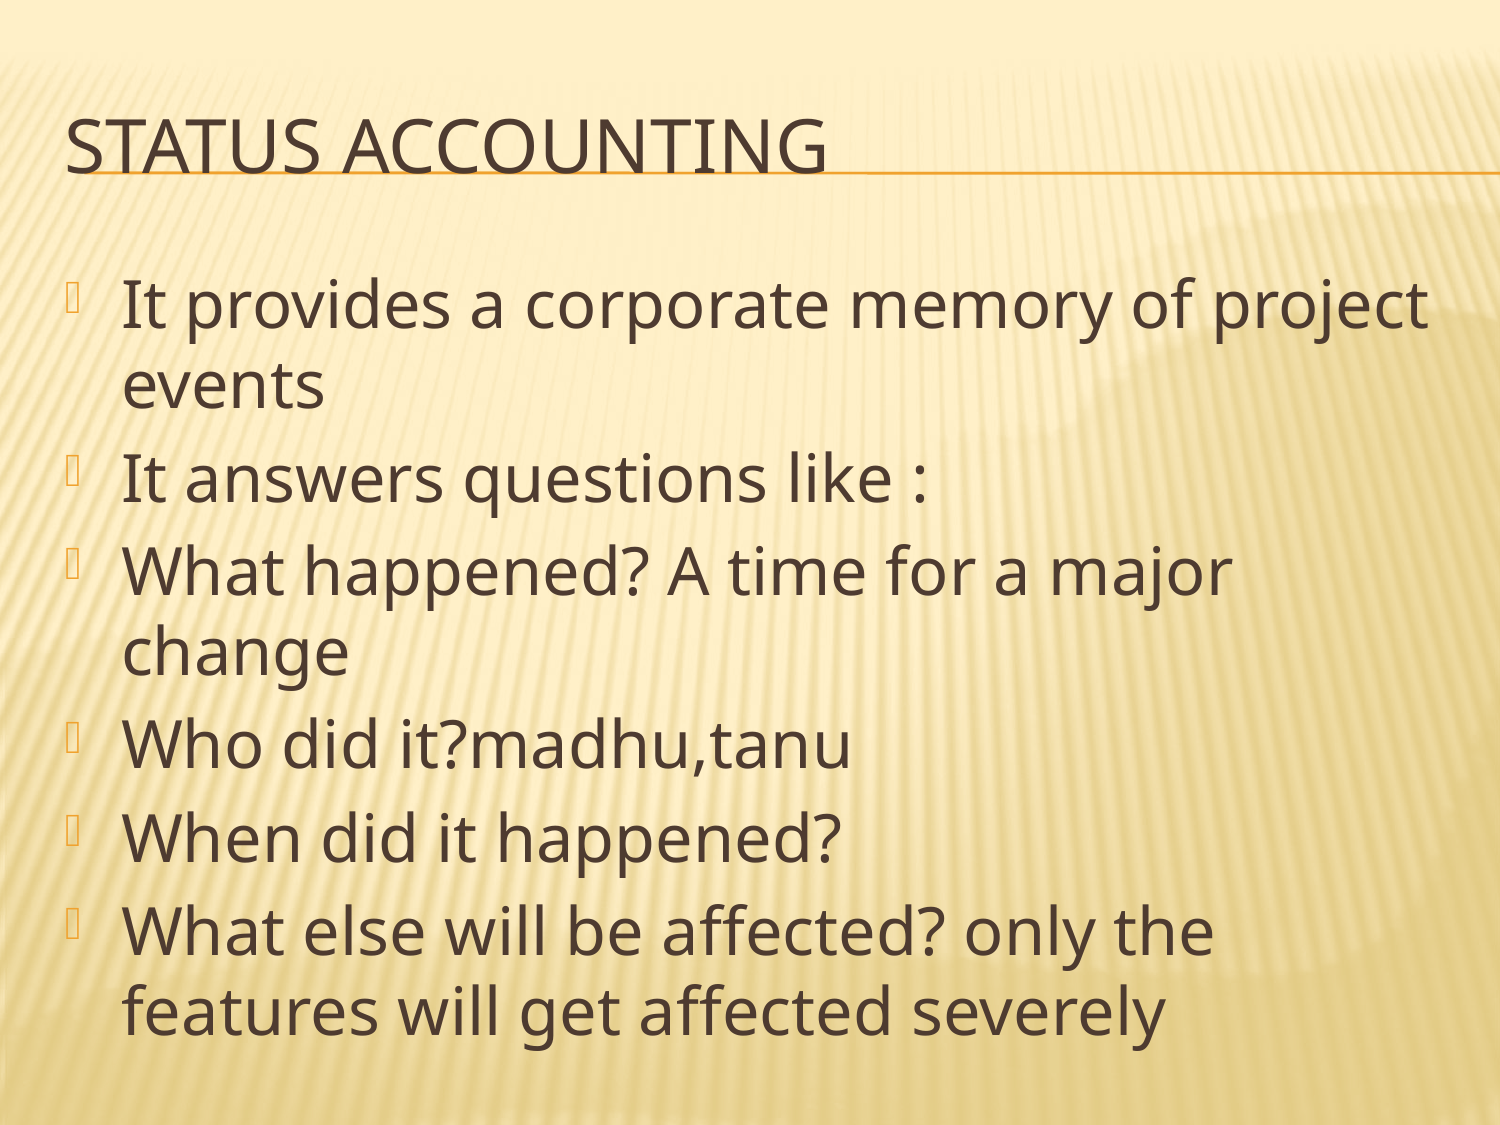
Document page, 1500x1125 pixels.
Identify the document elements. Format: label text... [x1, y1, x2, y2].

list It provides a corporate memory of project events It answers questions like : What happened? A time for a major change Who did it?madhu,tanu When did it happened? What else will be affected? only the features will get affected severely [50, 254, 1475, 998]
title Status accounting [50, 75, 1475, 213]
